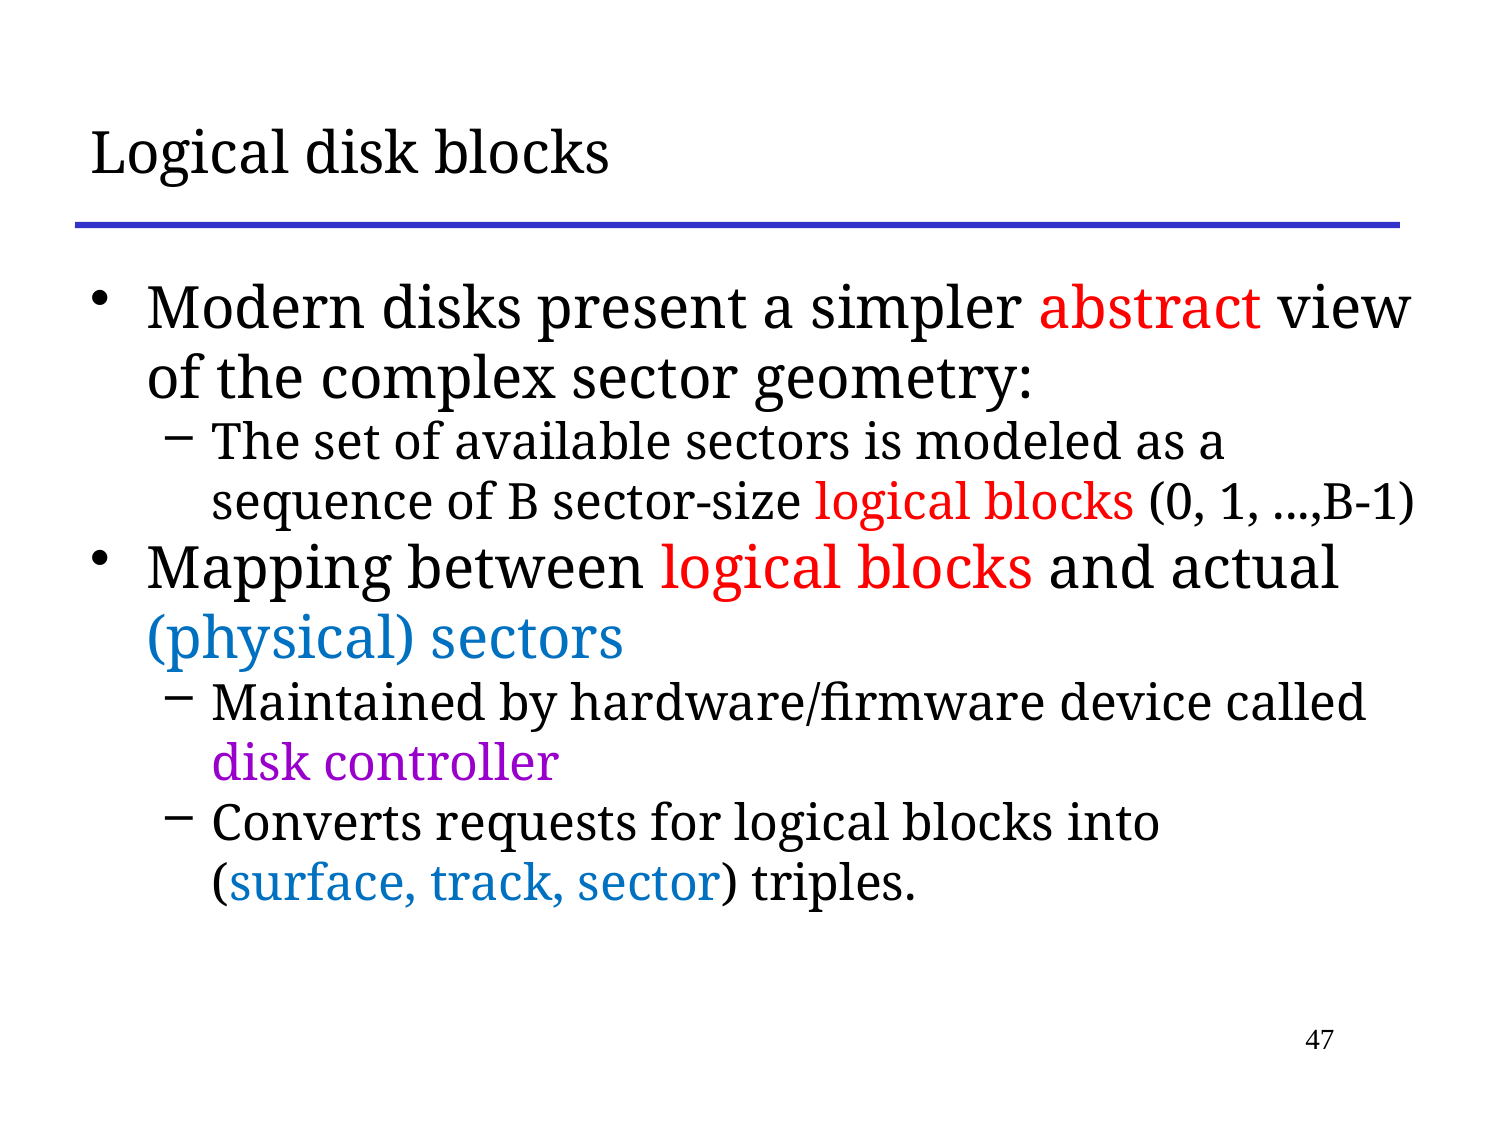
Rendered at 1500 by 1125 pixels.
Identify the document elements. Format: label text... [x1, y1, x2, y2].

title Logical disk blocks [75, 75, 1400, 225]
list Modern disks present a simpler abstract view of the complex sector geometry: The set of available sectors is modeled as a sequence of B sector-size logical blocks (0, 1, ...,B-1) Mapping between logical blocks and actual (physical) sectors Maintained by hardware/firmware device called disk controller Converts requests for logical blocks into (surface, track, sector) triples. [75, 262, 1450, 975]
slide_number 47 [1137, 1012, 1351, 1088]
